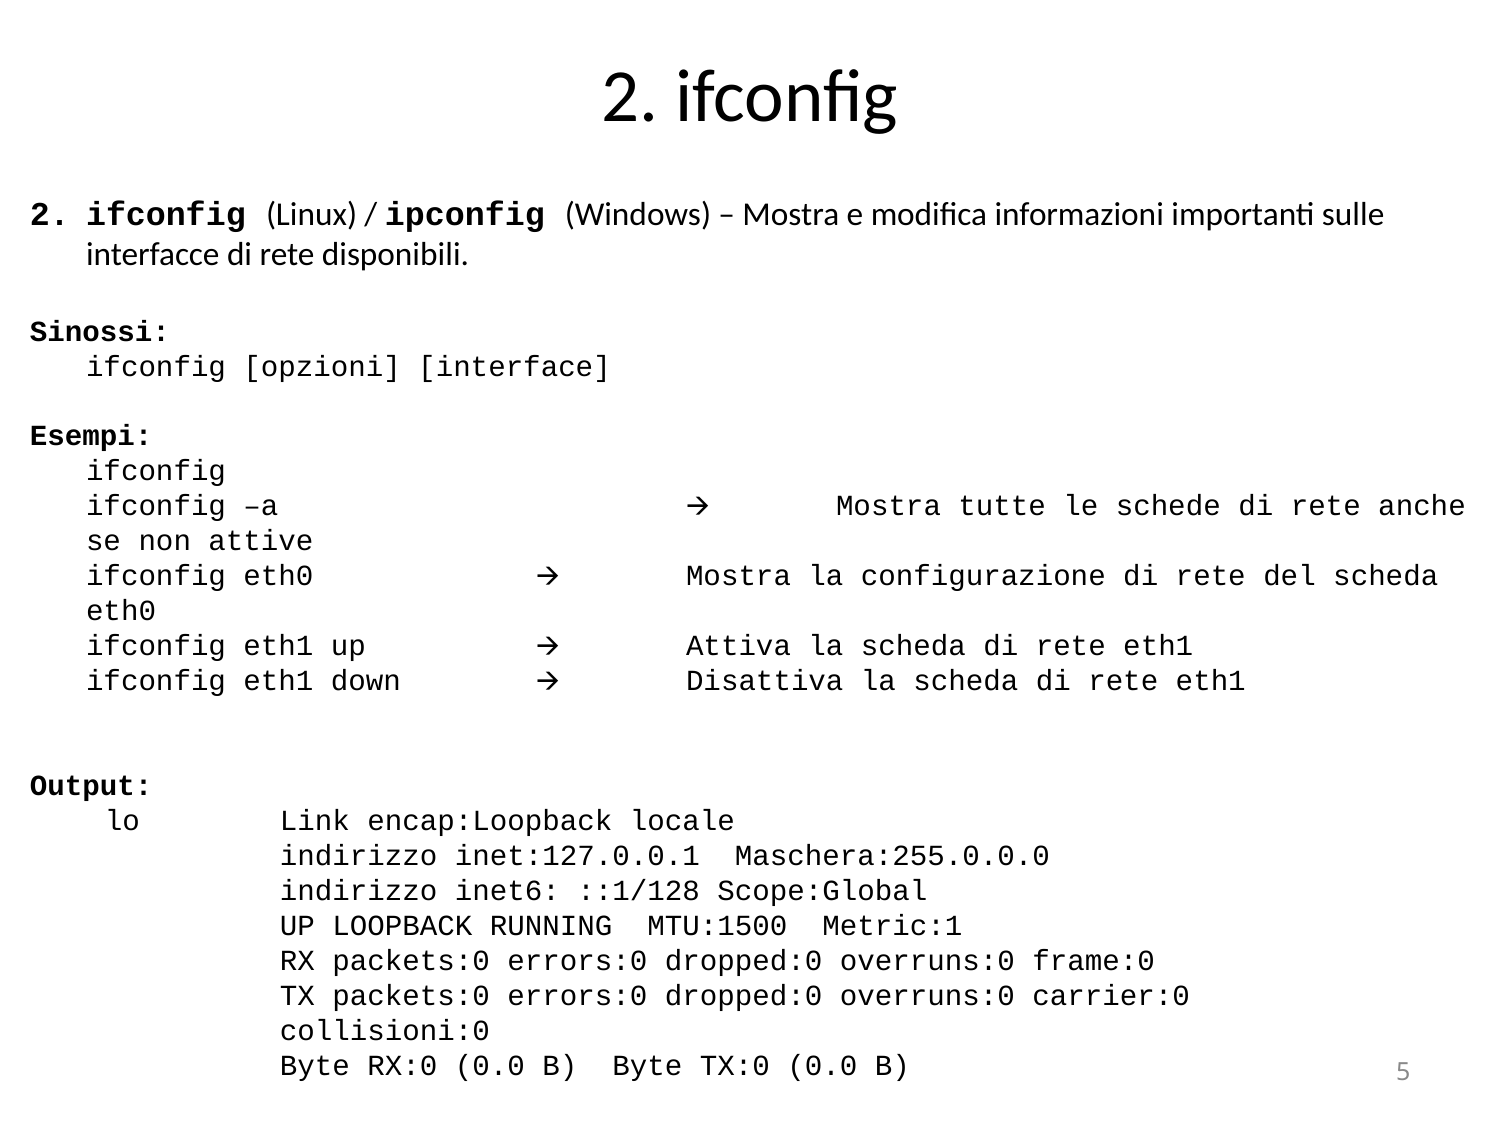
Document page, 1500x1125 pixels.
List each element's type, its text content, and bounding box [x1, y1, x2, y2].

text_box 2. ifconfig [74, 45, 1425, 138]
text_box ifconfig (Linux) / ipconfig (Windows) – Mostra e modifica informazioni importanti sulle interfacce di rete disponibili. Sinossi: ifconfig [opzioni] [interface] Esempi: ifconfig ifconfig –a 🡪 Mostra tutte le schede di rete anche se non attive ifconfig eth0 🡪 Mostra la configurazione di rete del scheda eth0 ifconfig eth1 up 🡪 Attiva la scheda di rete eth1 ifconfig eth1 down 🡪 Disattiva la scheda di rete eth1 Output: lo Link encap:Loopback locale indirizzo inet:127.0.0.1 Maschera:255.0.0.0 indirizzo inet6: ::1/128 Scope:Global UP LOOPBACK RUNNING MTU:1500 Metric:1 RX packets:0 errors:0 dropped:0 overruns:0 frame:0 TX packets:0 errors:0 dropped:0 overruns:0 carrier:0 collisioni:0 Byte RX:0 (0.0 B) Byte TX:0 (0.0 B) [14, 184, 1486, 1124]
